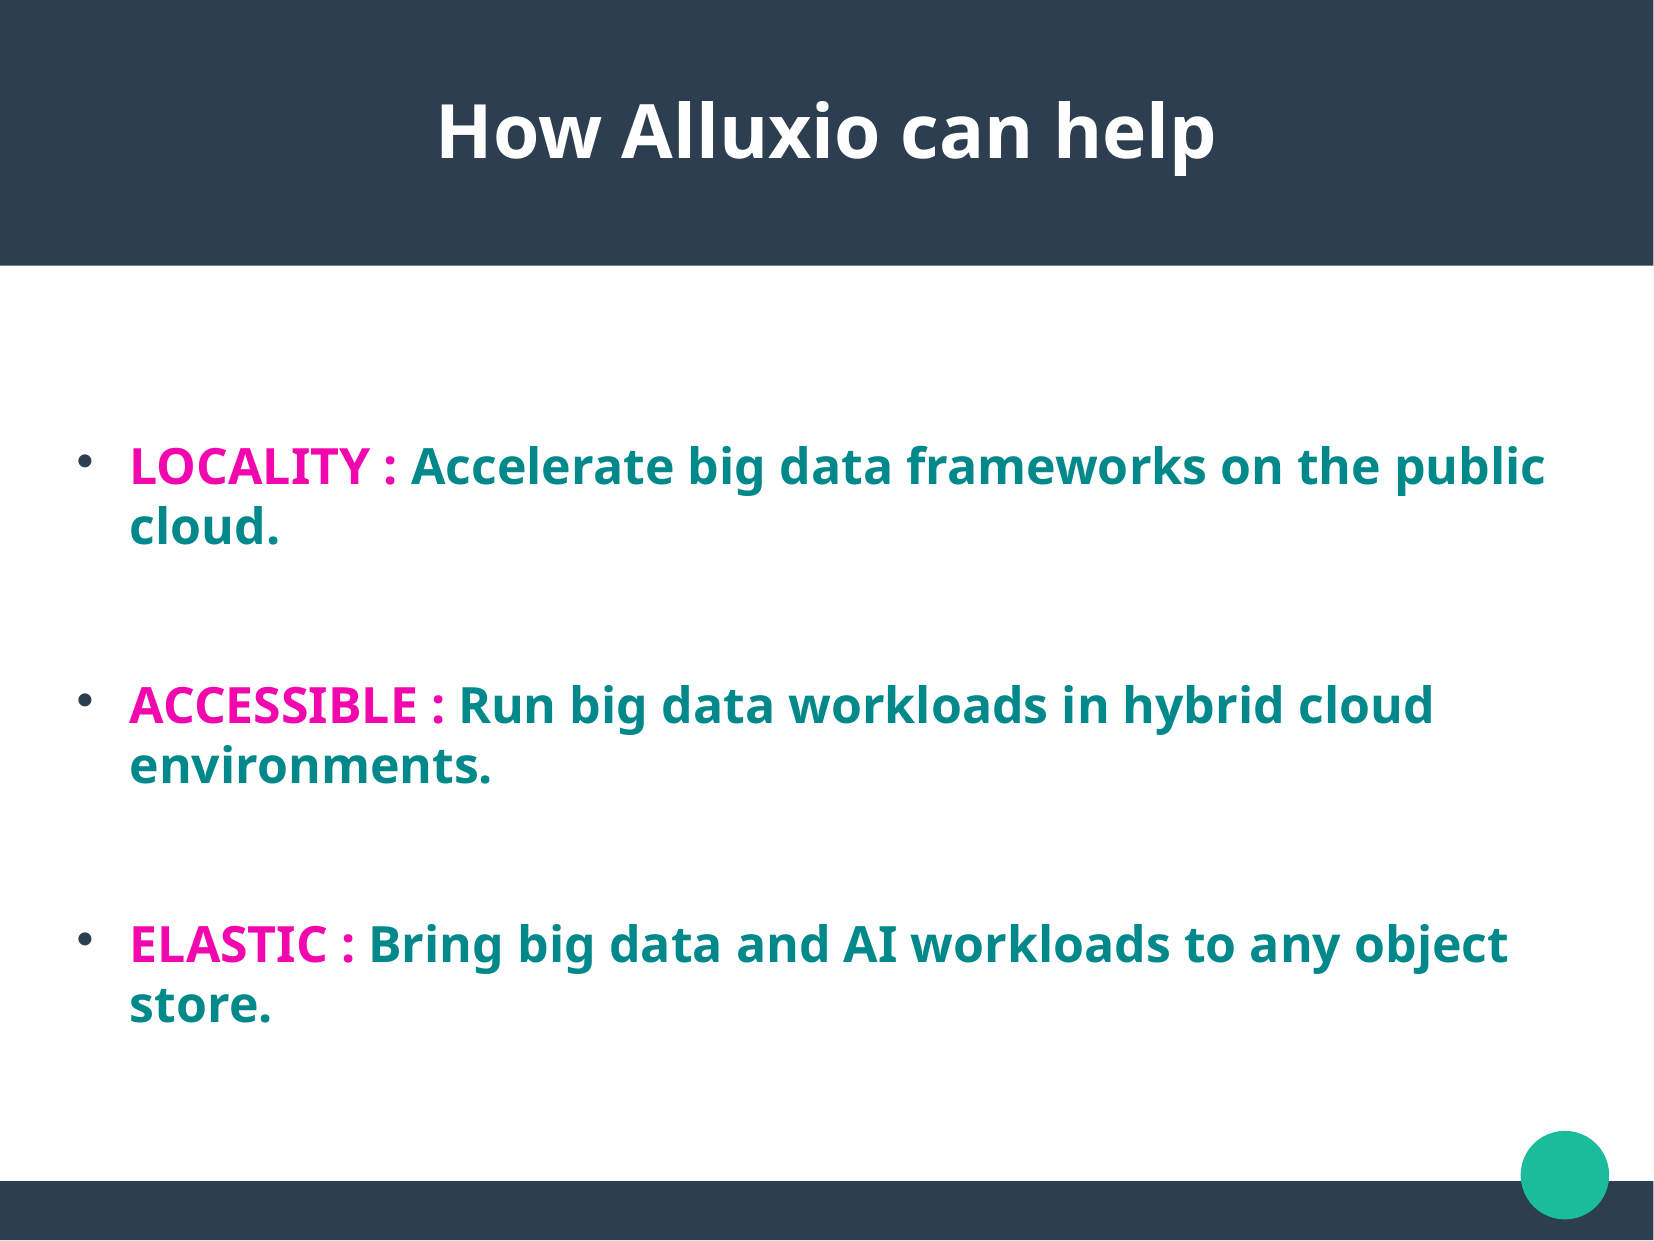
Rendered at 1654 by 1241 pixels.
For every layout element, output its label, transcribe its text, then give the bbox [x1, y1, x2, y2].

text_box How Alluxio can help [58, 49, 1595, 207]
text_box LOCALITY : Accelerate big data frameworks on the public cloud. ACCESSIBLE : Run big data workloads in hybrid cloud environments. ELASTIC : Bring big data and AI workloads to any object store. [58, 324, 1595, 1152]
